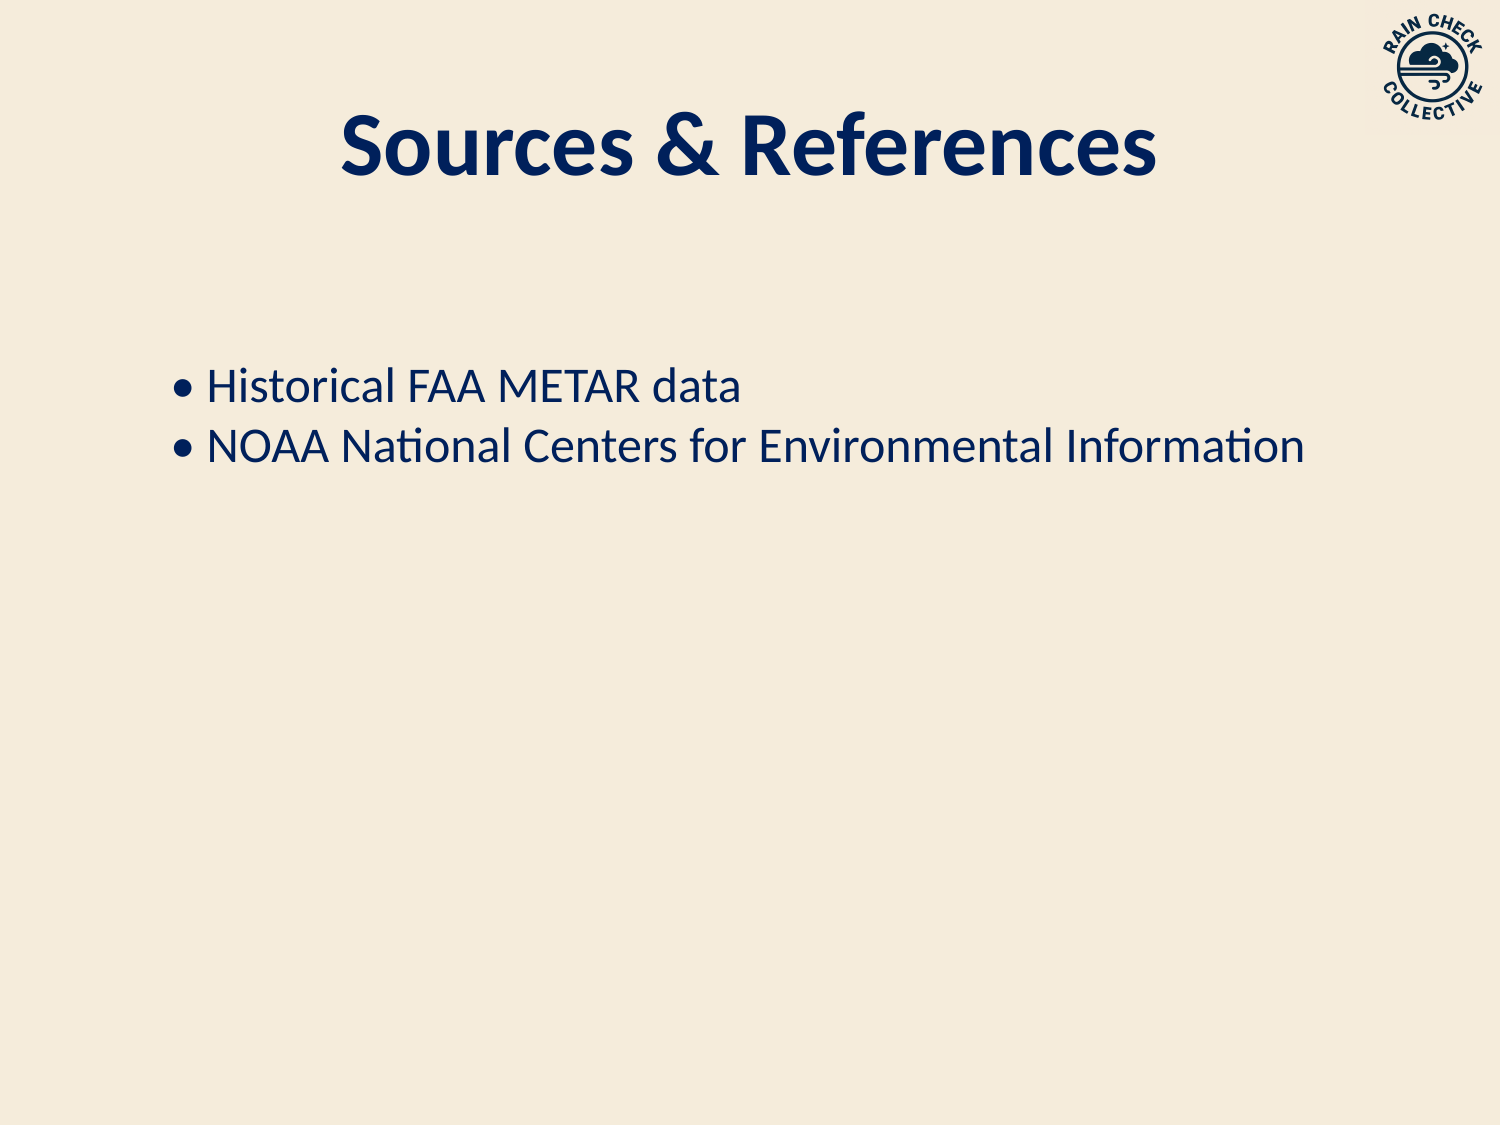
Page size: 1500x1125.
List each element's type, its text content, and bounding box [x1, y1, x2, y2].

picture [1364, 0, 1500, 136]
text_box • Historical FAA METAR data • NOAA National Centers for Environmental Information [155, 299, 1321, 480]
title Sources & References [75, 45, 1425, 233]
